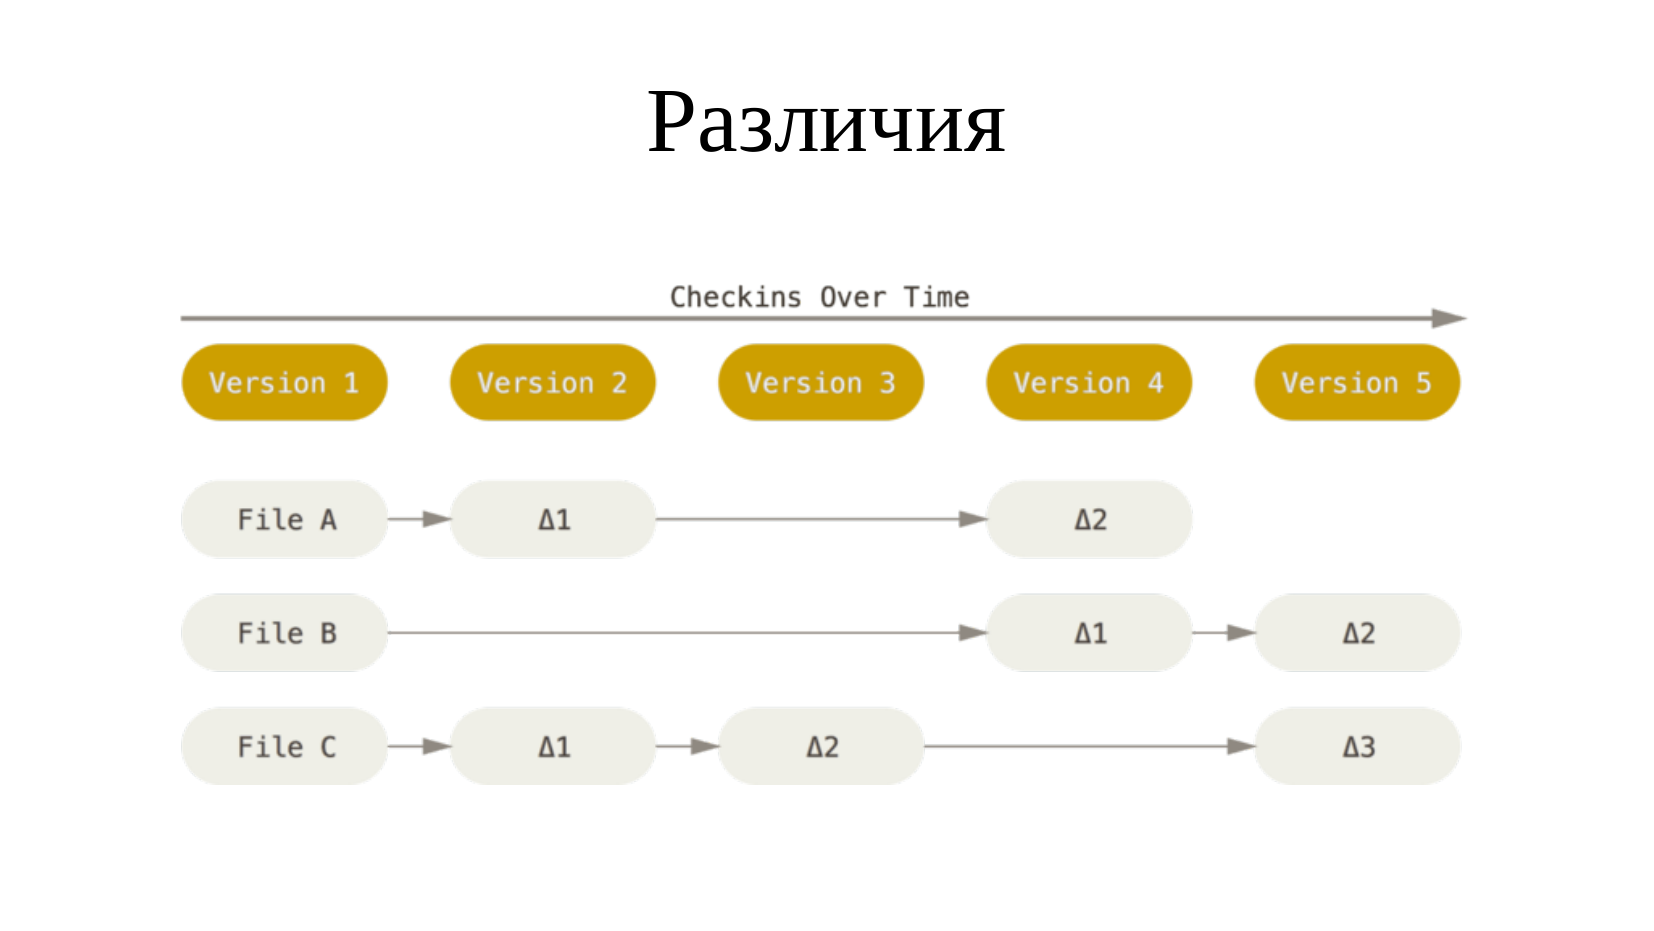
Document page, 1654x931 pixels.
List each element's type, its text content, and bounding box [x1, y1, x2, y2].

picture [179, 284, 1470, 785]
text_box Различия [82, 37, 1571, 193]
